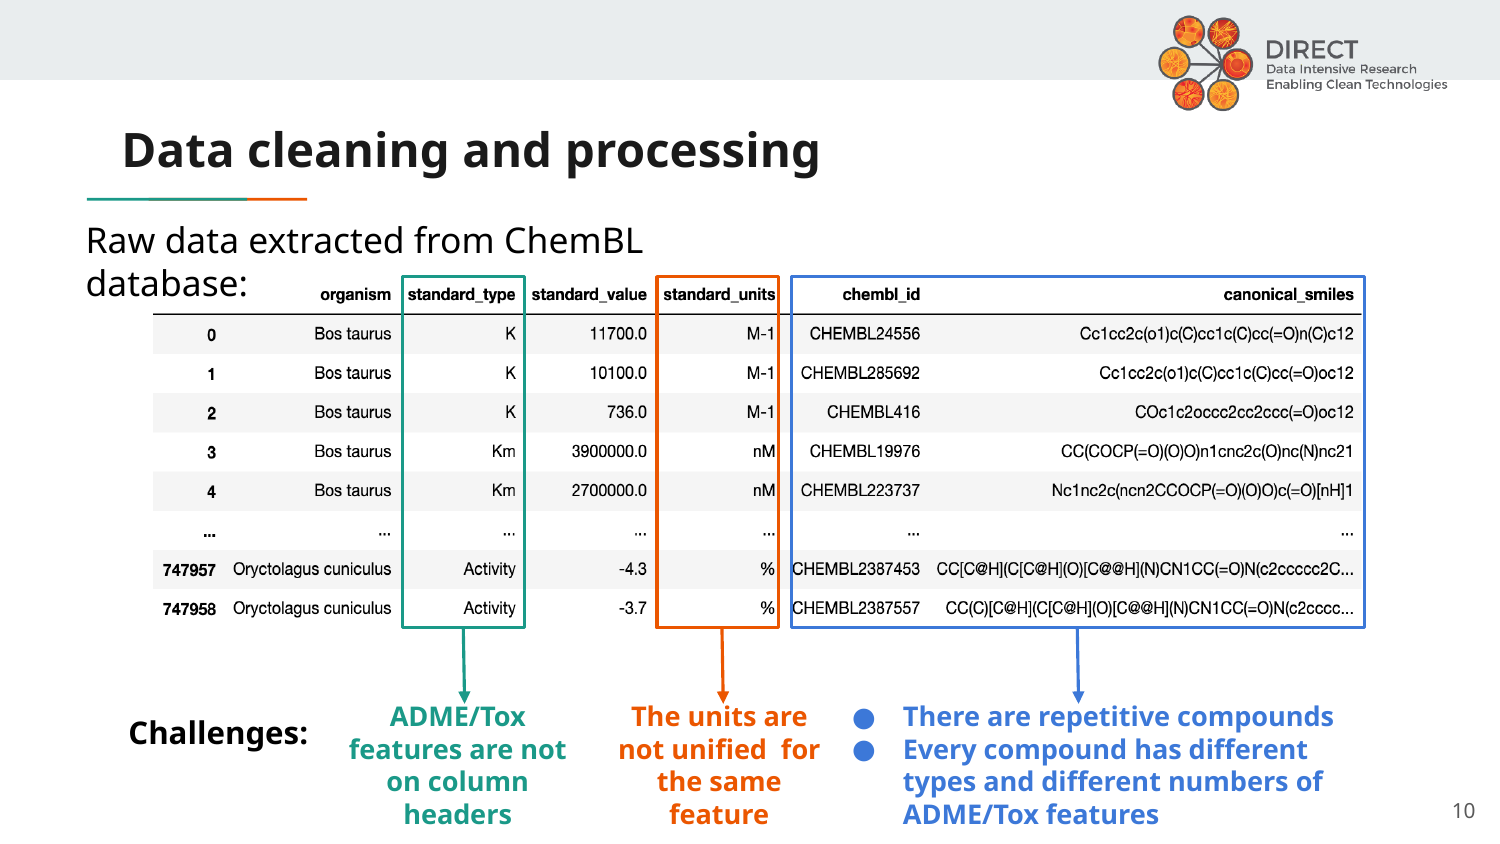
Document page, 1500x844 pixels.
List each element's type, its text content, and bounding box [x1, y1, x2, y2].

text_box [656, 276, 779, 282]
title Data cleaning and processing [106, 104, 1368, 193]
picture [1147, 0, 1500, 127]
text_box The units are not unified for the same feature [597, 684, 813, 844]
text_box Challenges: [113, 698, 317, 767]
slide_number ‹#› [1400, 779, 1491, 844]
text_box [402, 276, 525, 282]
text_box [791, 276, 1365, 283]
picture [149, 283, 1365, 621]
text_box There are repetitive compounds Every compound has different types and different numbers of ADME/Tox features [813, 684, 1387, 844]
text_box ADME/Tox features are not on column headers [317, 684, 597, 844]
text_box Raw data extracted from ChemBL database: [70, 203, 812, 319]
